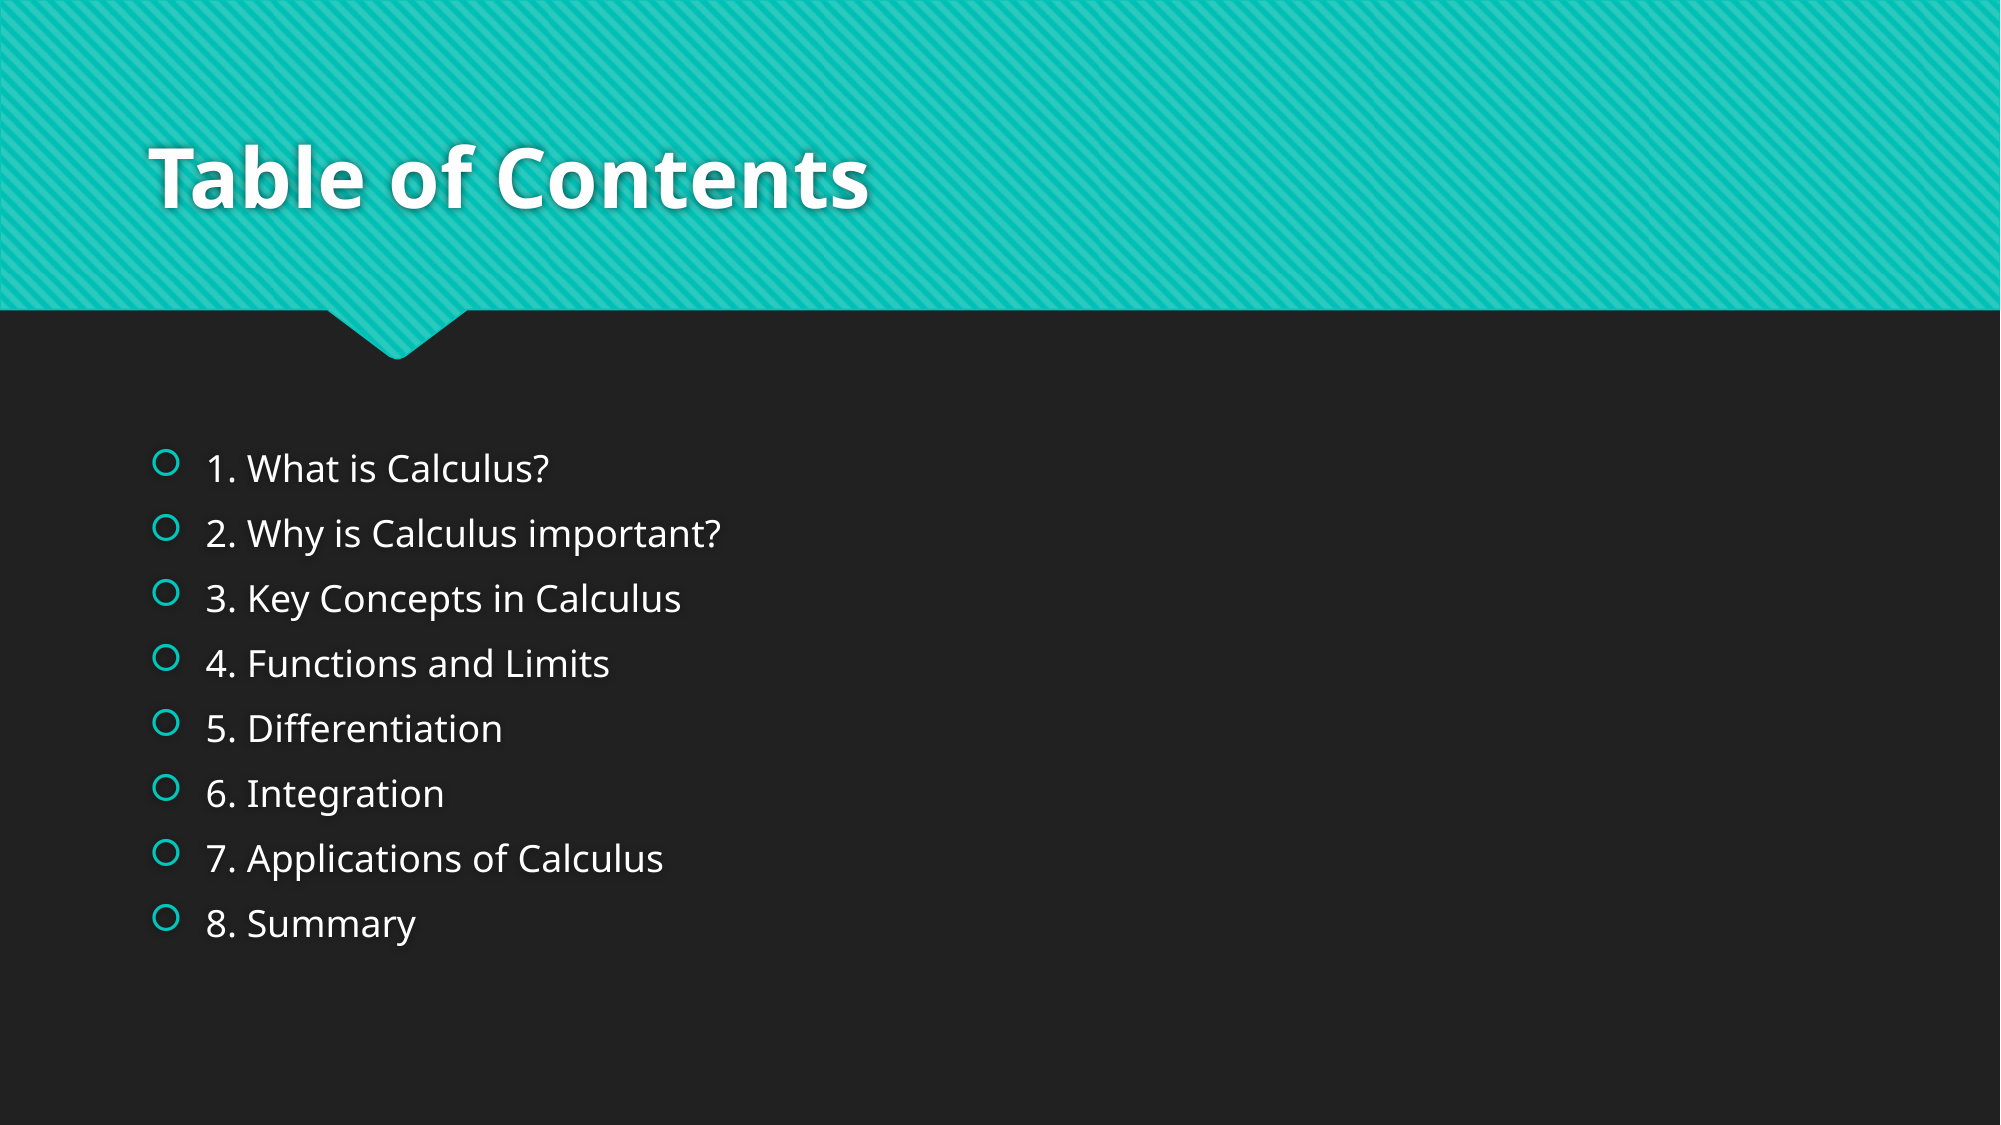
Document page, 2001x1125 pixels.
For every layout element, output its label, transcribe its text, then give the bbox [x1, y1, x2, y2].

list 1. What is Calculus? 2. Why is Calculus important? 3. Key Concepts in Calculus 4. Functions and Limits 5. Differentiation 6. Integration 7. Applications of Calculus 8. Summary [134, 364, 1866, 962]
title Table of Contents [132, 73, 1868, 233]
